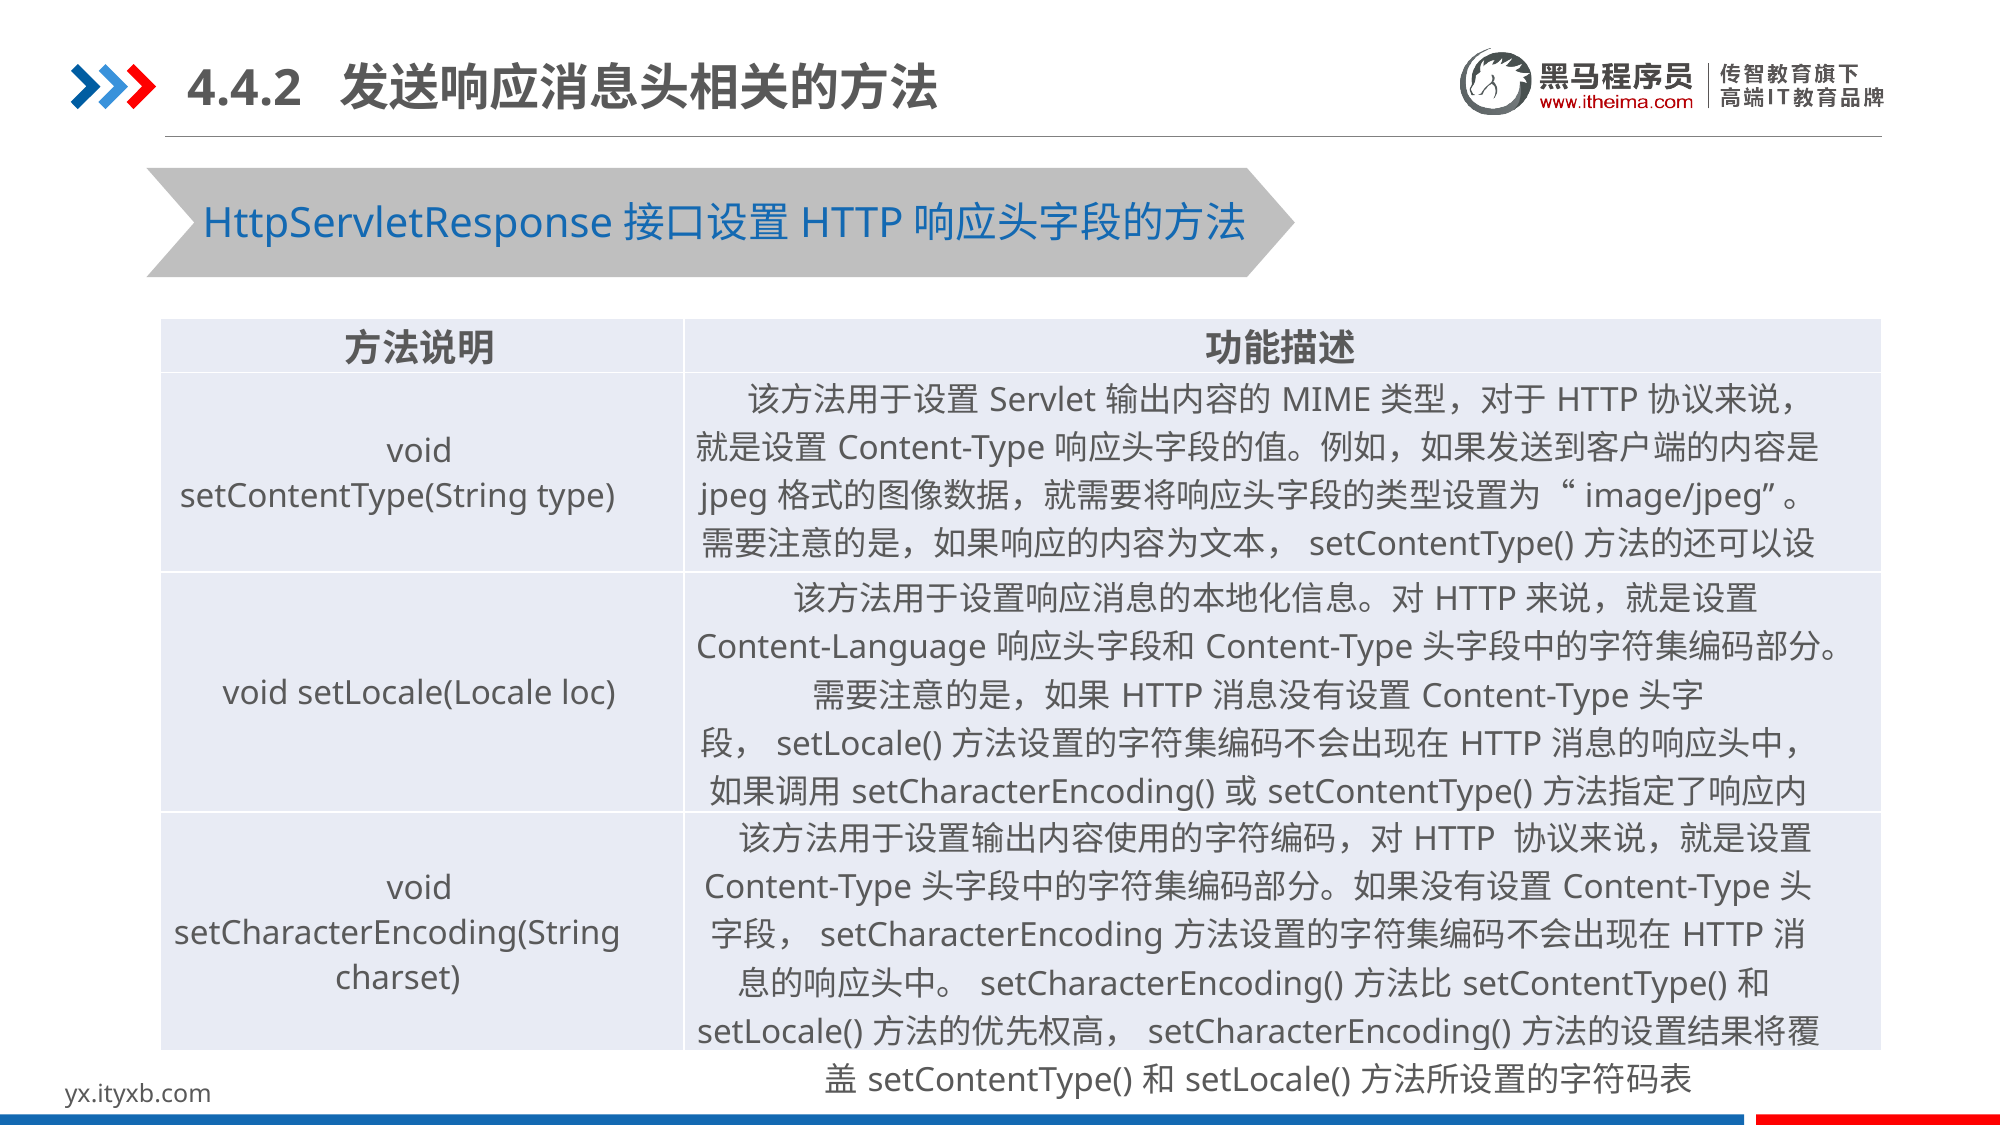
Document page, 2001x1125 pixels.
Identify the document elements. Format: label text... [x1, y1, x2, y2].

table_cell 该方法用于设置响应消息的本地化信息。对HTTP来说，就是设置Content-Language响应头字段和Content-Type头字段中的字符集编码部分。需要注意的是，如果HTTP消息没有设置Content-Type头字段，setLocale()方法设置的字符集编码不会出现在HTTP消息的响应头中，如果调用setCharacterEncoding()或setContentType()方法指定了响应内容的字符集编码，setLocale()方法将不再具有指定字符集编码的功能 [685, 573, 1881, 811]
text_box HttpServletResponse接口设置HTTP响应头字段的方法 [187, 188, 1263, 254]
table_cell void setContentType(String type) [161, 373, 683, 571]
picture [1460, 48, 1887, 115]
text_box [146, 167, 1295, 278]
table_cell void setCharacterEncoding(String charset) [161, 813, 683, 1050]
text_box 4.4.2 发送响应消息头相关的方法 [187, 43, 985, 127]
table_header 方法说明 [161, 319, 683, 372]
table_cell 该方法用于设置输出内容使用的字符编码，对HTTP 协议来说，就是设置Content-Type头字段中的字符集编码部分。如果没有设置Content-Type头字段，setCharacterEncoding方法设置的字符集编码不会出现在HTTP消息的响应头中。setCharacterEncoding()方法比setContentType()和setLocale()方法的优先权高，setCharacterEncoding()方法的设置结果将覆盖setContentType()和setLocale()方法所设置的字符码表 [685, 813, 1881, 1050]
table_header 功能描述 [685, 319, 1881, 372]
table_cell void setLocale(Locale loc) [161, 573, 683, 811]
table_cell 该方法用于设置Servlet输出内容的MIME类型，对于HTTP协议来说，就是设置Content-Type响应头字段的值。例如，如果发送到客户端的内容是jpeg格式的图像数据，就需要将响应头字段的类型设置为“image/jpeg”。需要注意的是，如果响应的内容为文本，setContentType()方法的还可以设置字符编码，如：text/html;charset=UTF-8 [685, 373, 1881, 571]
